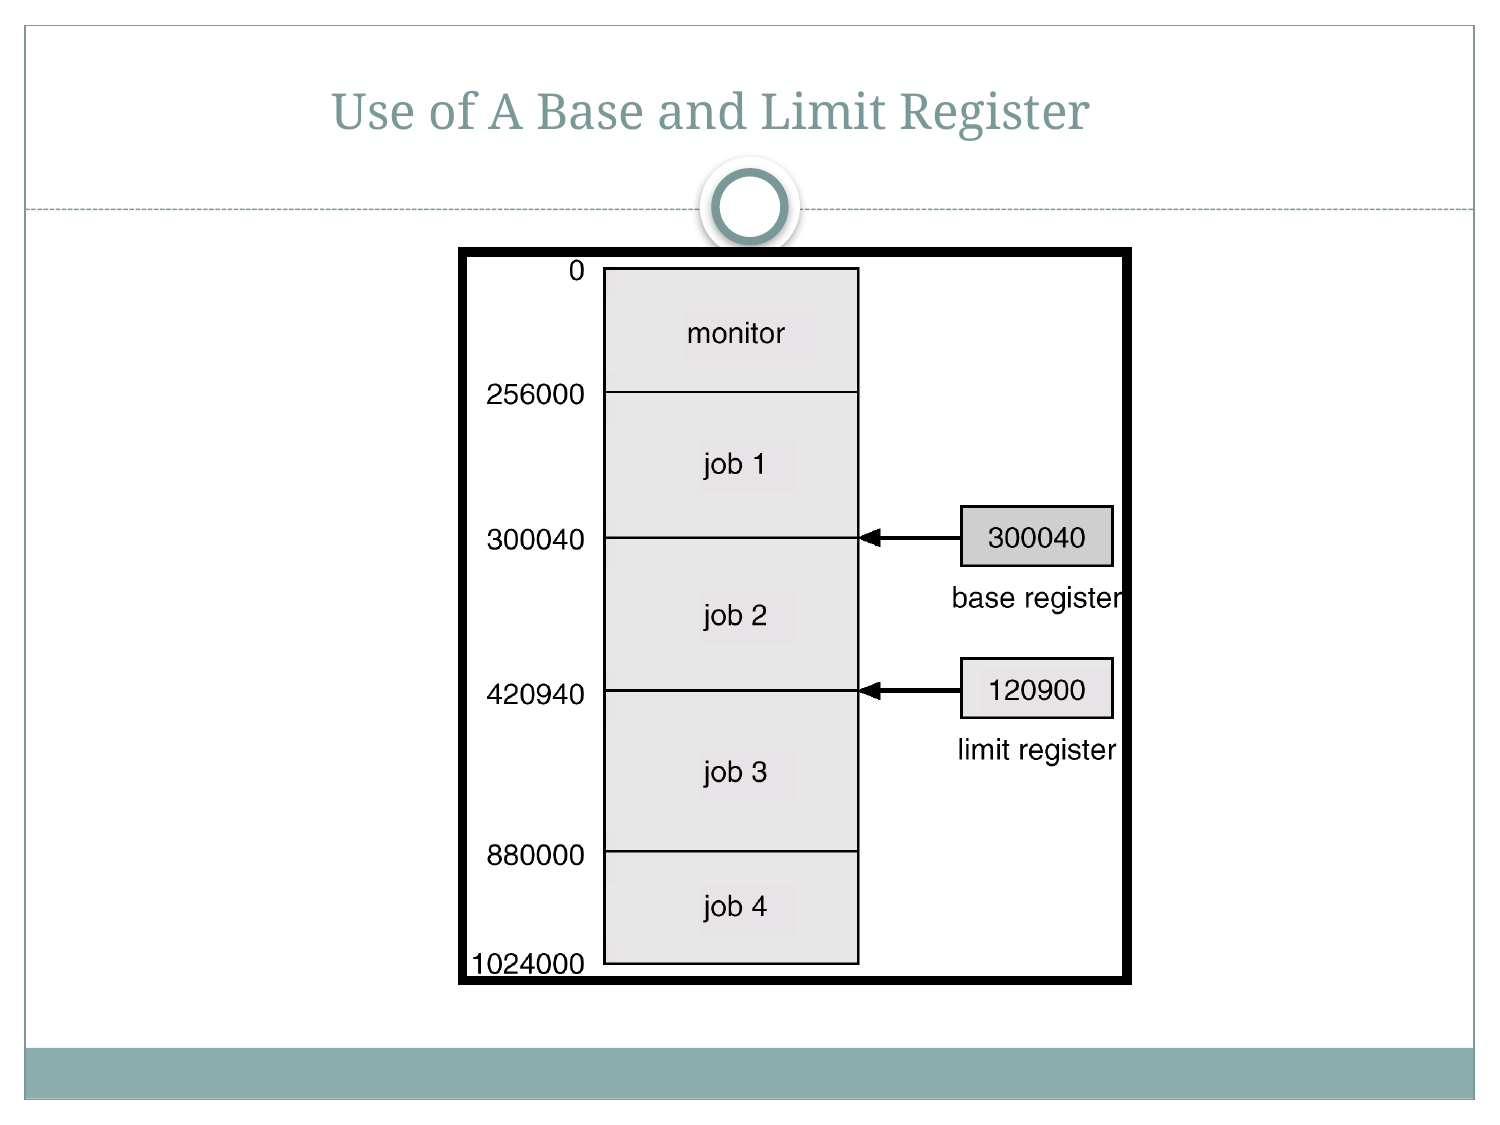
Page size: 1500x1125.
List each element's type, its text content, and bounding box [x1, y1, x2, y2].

picture [466, 256, 1123, 976]
title Use of A Base and Limit Register [57, 72, 1366, 148]
